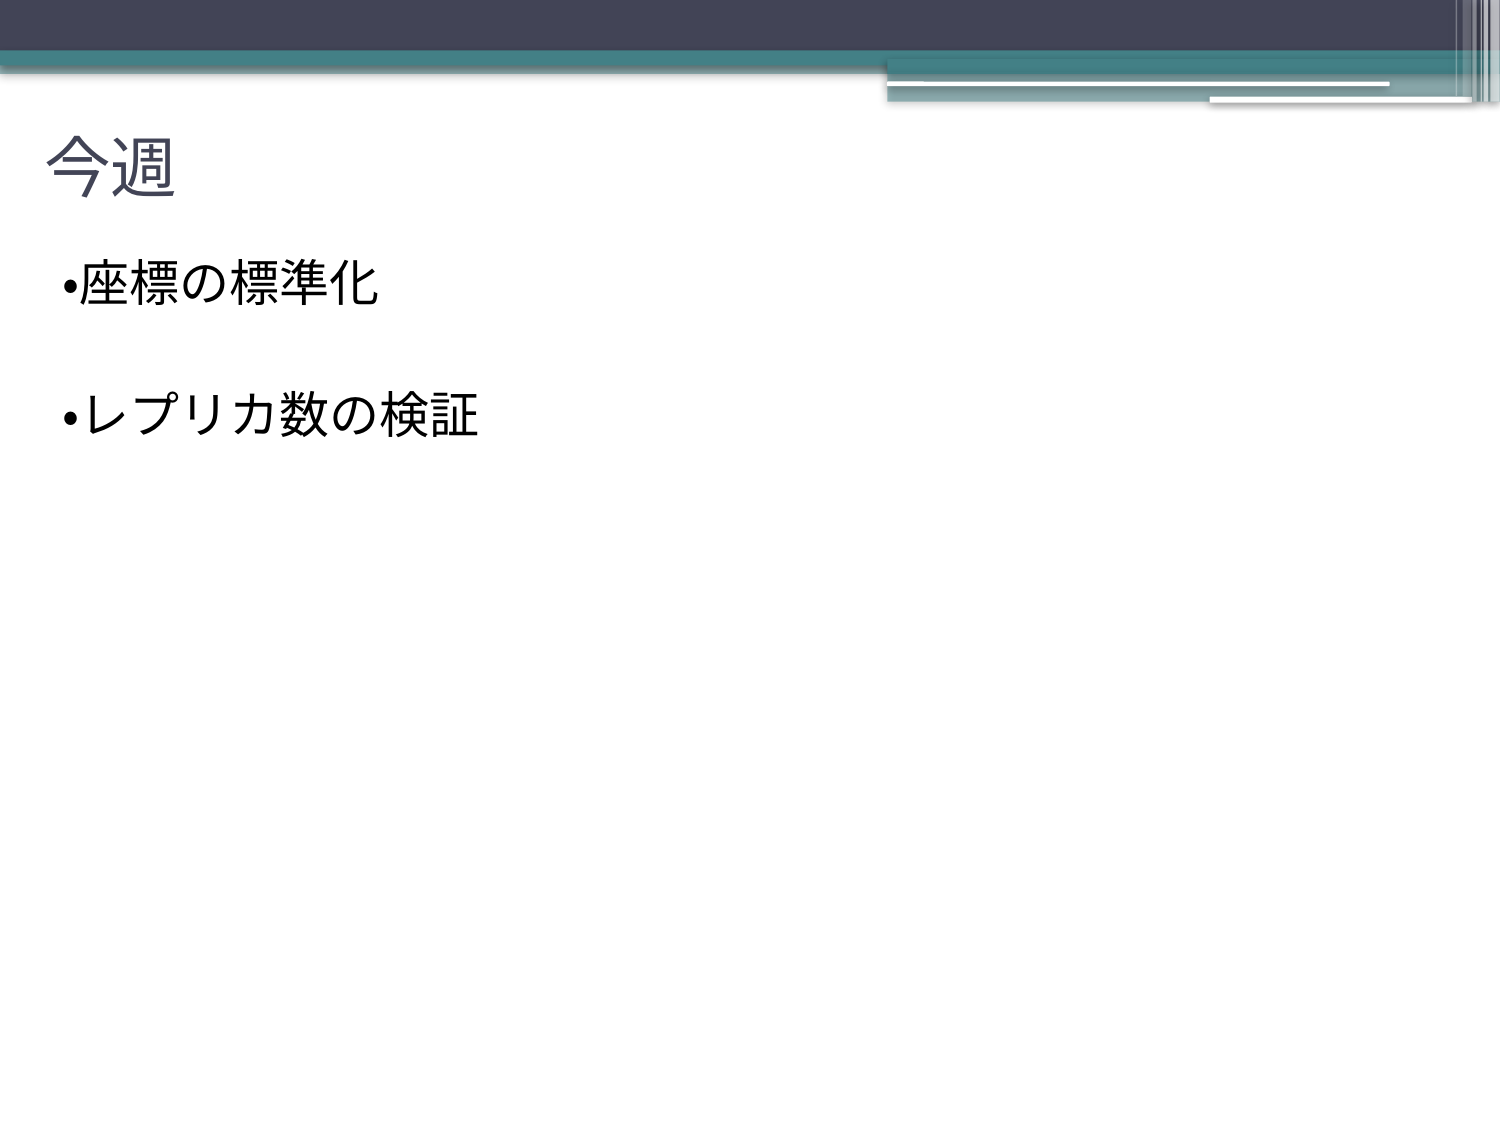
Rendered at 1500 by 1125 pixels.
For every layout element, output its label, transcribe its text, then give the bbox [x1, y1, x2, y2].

title 今週 [29, 78, 1380, 243]
list ・座標の標準化 ・レプリカ数の検証 [29, 243, 1471, 1079]
